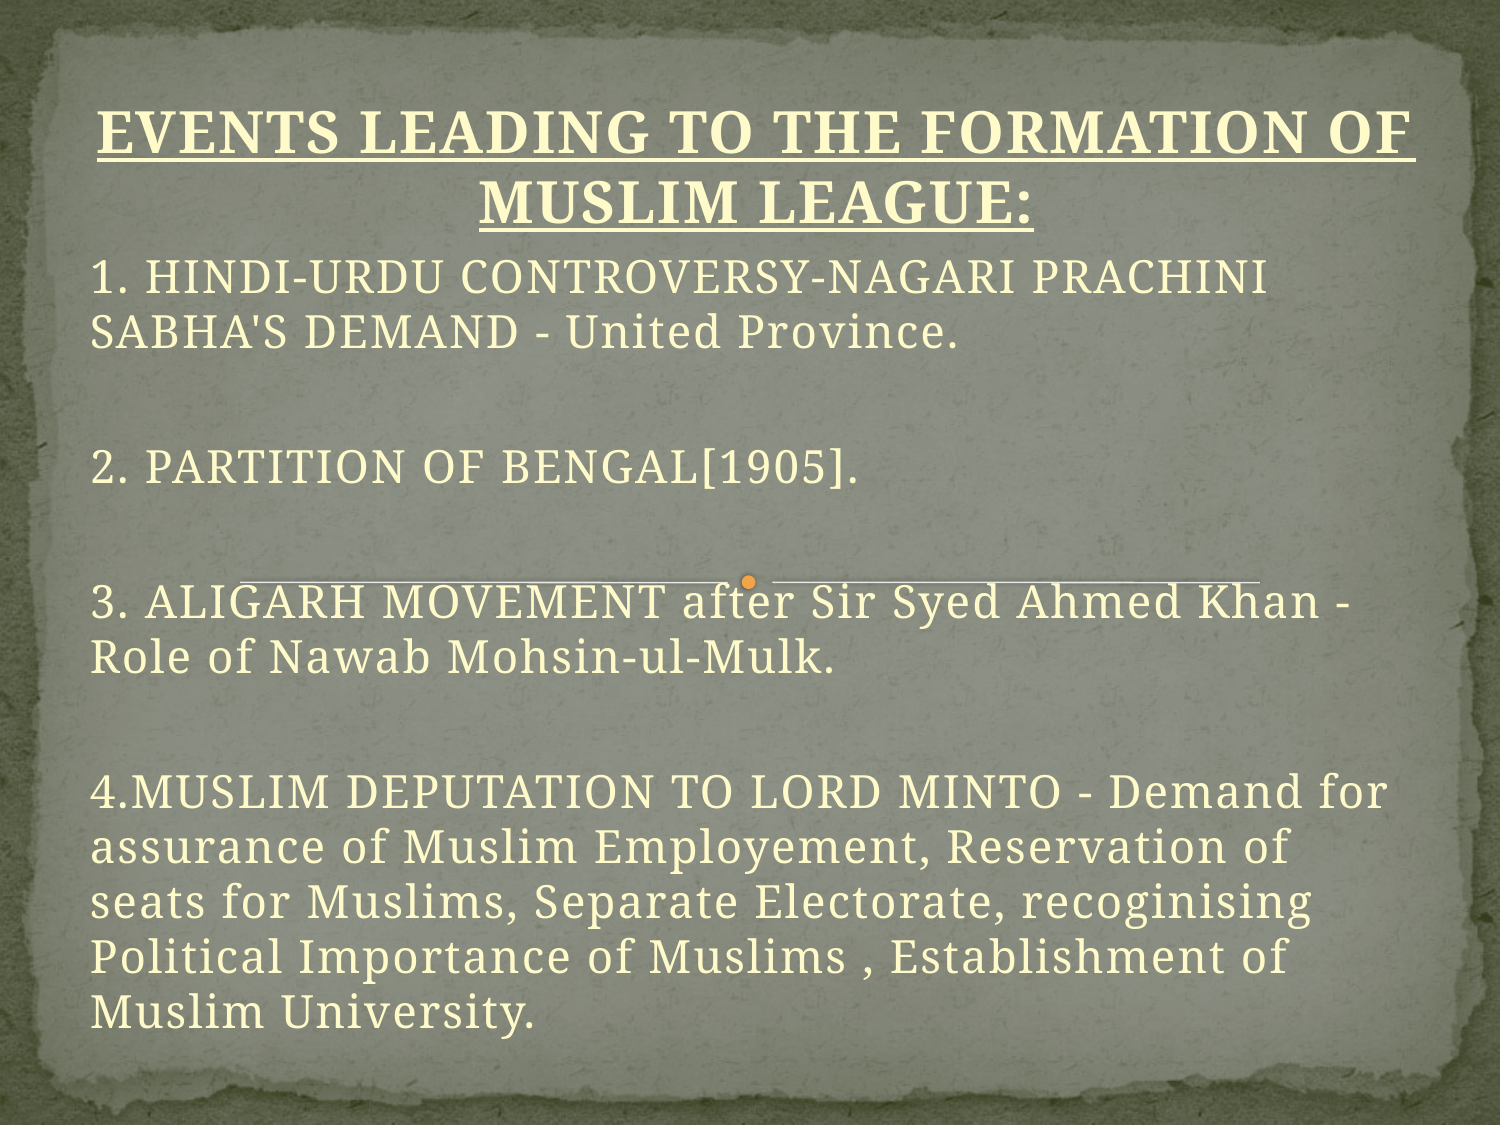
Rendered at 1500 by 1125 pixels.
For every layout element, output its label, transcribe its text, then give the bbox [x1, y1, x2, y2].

subtitle EVENTS LEADING TO THE FORMATION OF MUSLIM LEAGUE: 1. HINDI-URDU CONTROVERSY-NAGARI PRACHINI SABHA'S DEMAND - United Province. 2. PARTITION OF BENGAL[1905]. 3. ALIGARH MOVEMENT after Sir Syed Ahmed Khan - Role of Nawab Mohsin-ul-Mulk. 4.MUSLIM DEPUTATION TO LORD MINTO - Demand for assurance of Muslim Employement, Reservation of seats for Muslims, Separate Electorate, recoginising Political Importance of Muslims , Establishment of Muslim University. [75, 87, 1438, 1025]
